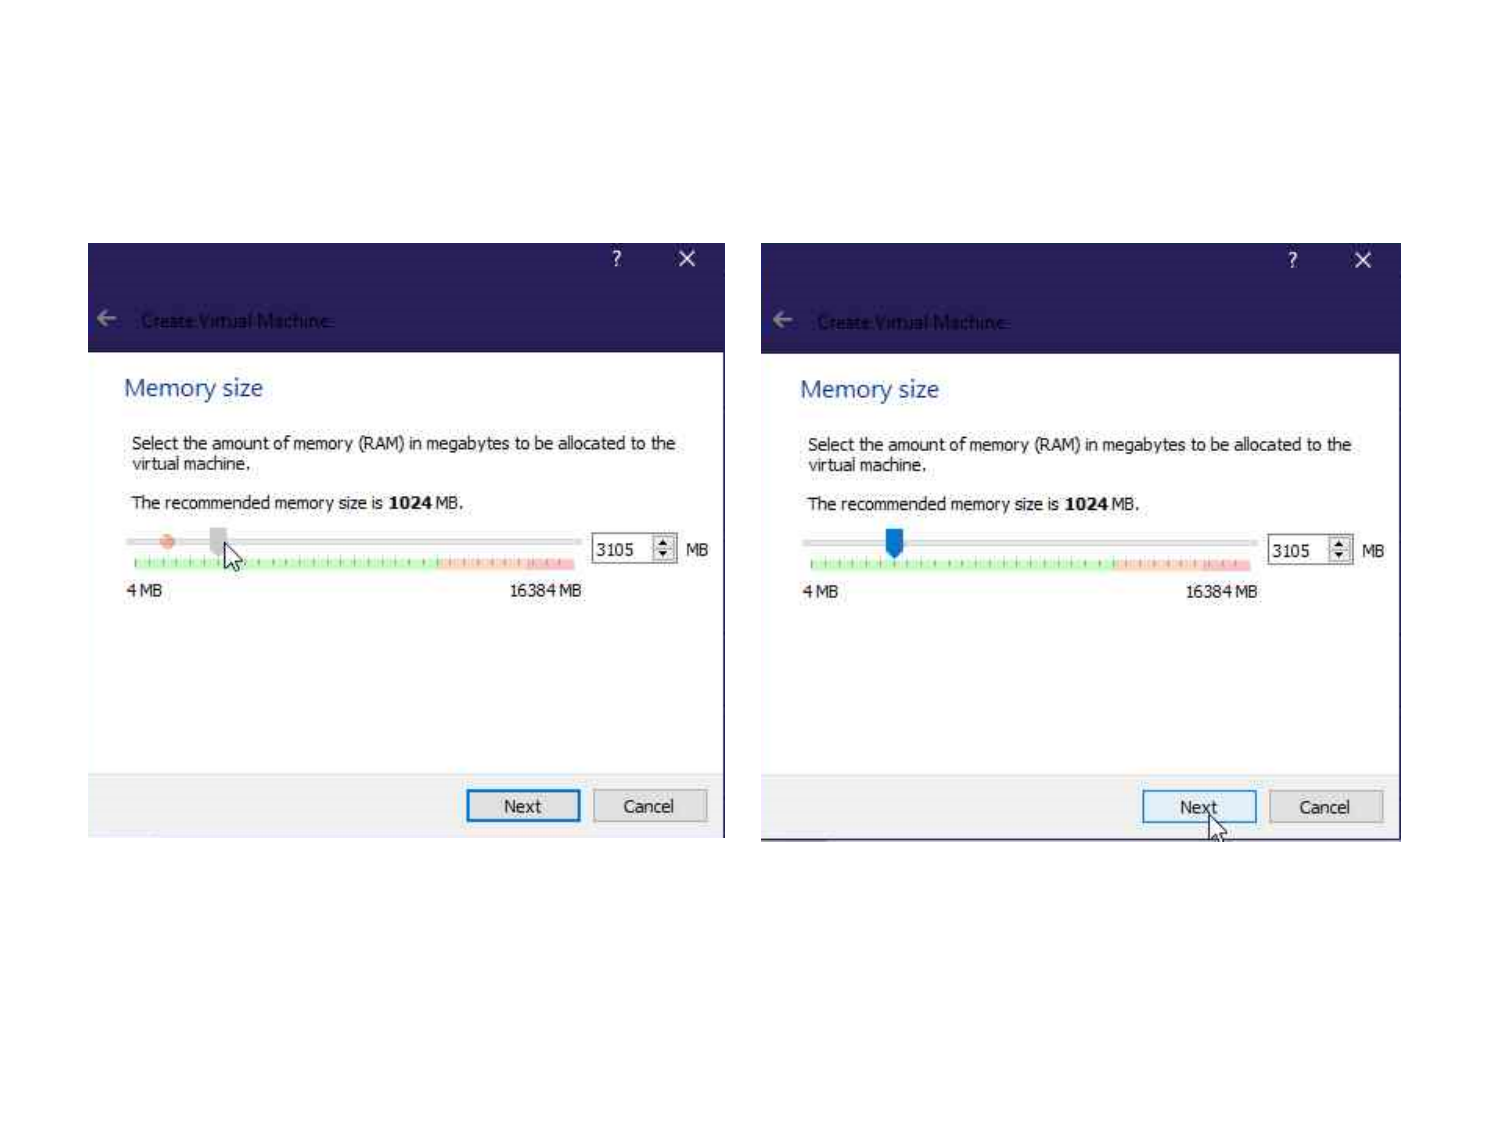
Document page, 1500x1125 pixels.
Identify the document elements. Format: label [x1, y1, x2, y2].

picture [761, 243, 1402, 843]
picture [88, 243, 725, 838]
